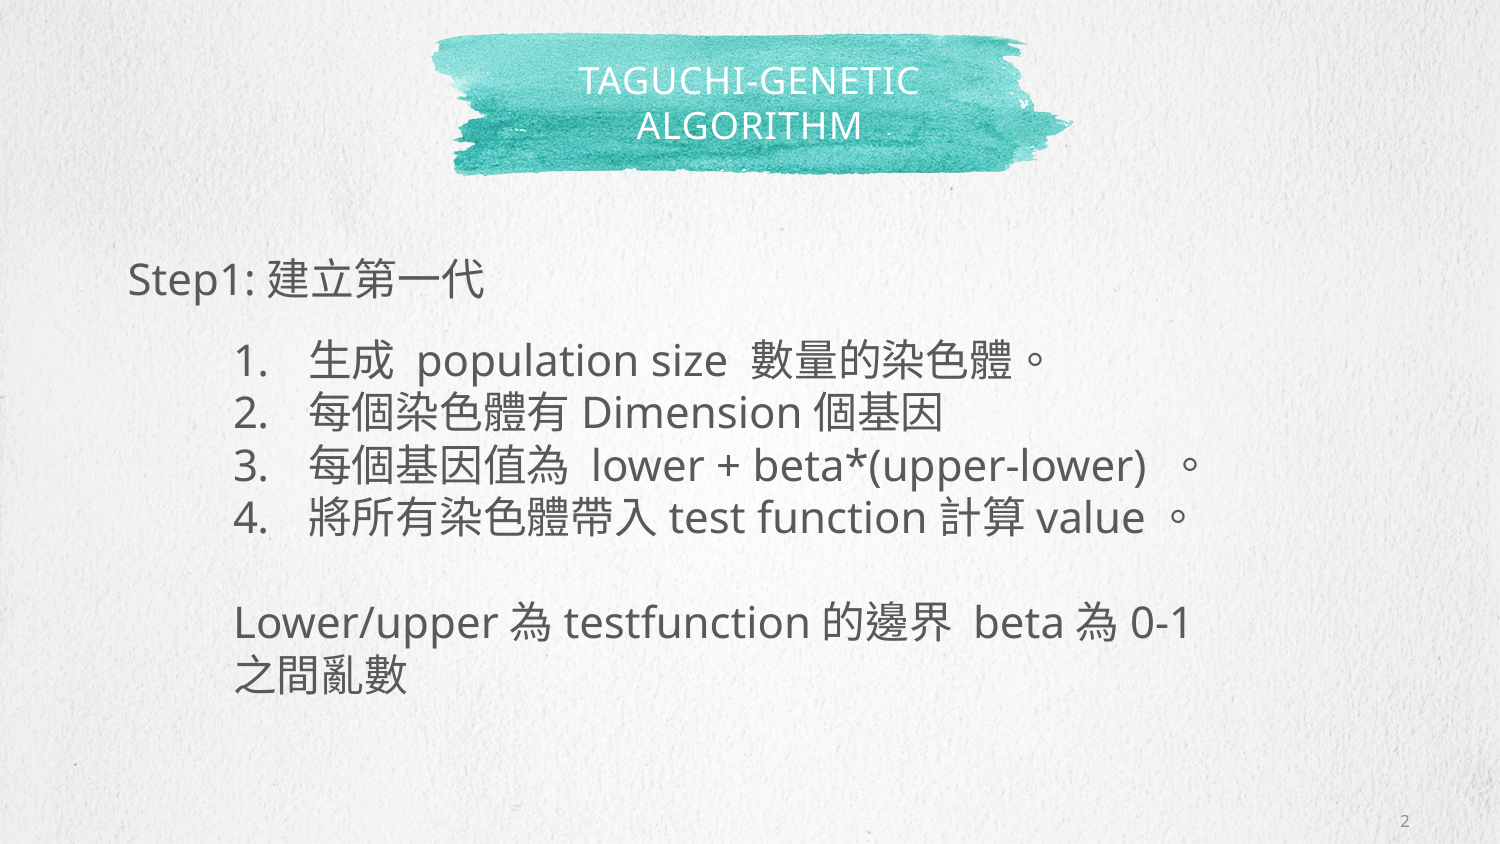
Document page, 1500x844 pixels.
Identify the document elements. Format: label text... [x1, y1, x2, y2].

slide_number 2 [1074, 799, 1425, 844]
title Taguchi-Genetic Algorithm [520, 43, 980, 160]
text_box Step1:建立第一代 [113, 244, 500, 312]
text_box 生成 population size 數量的染色體。 每個染色體有Dimension個基因 每個基因值為 lower + beta*(upper-lower) 。 將所有染色體帶入test function計算value。 Lower/upper為testfunction的邊界 beta為0-1之間亂數 [218, 324, 1258, 813]
picture [0, 0, 1500, 844]
